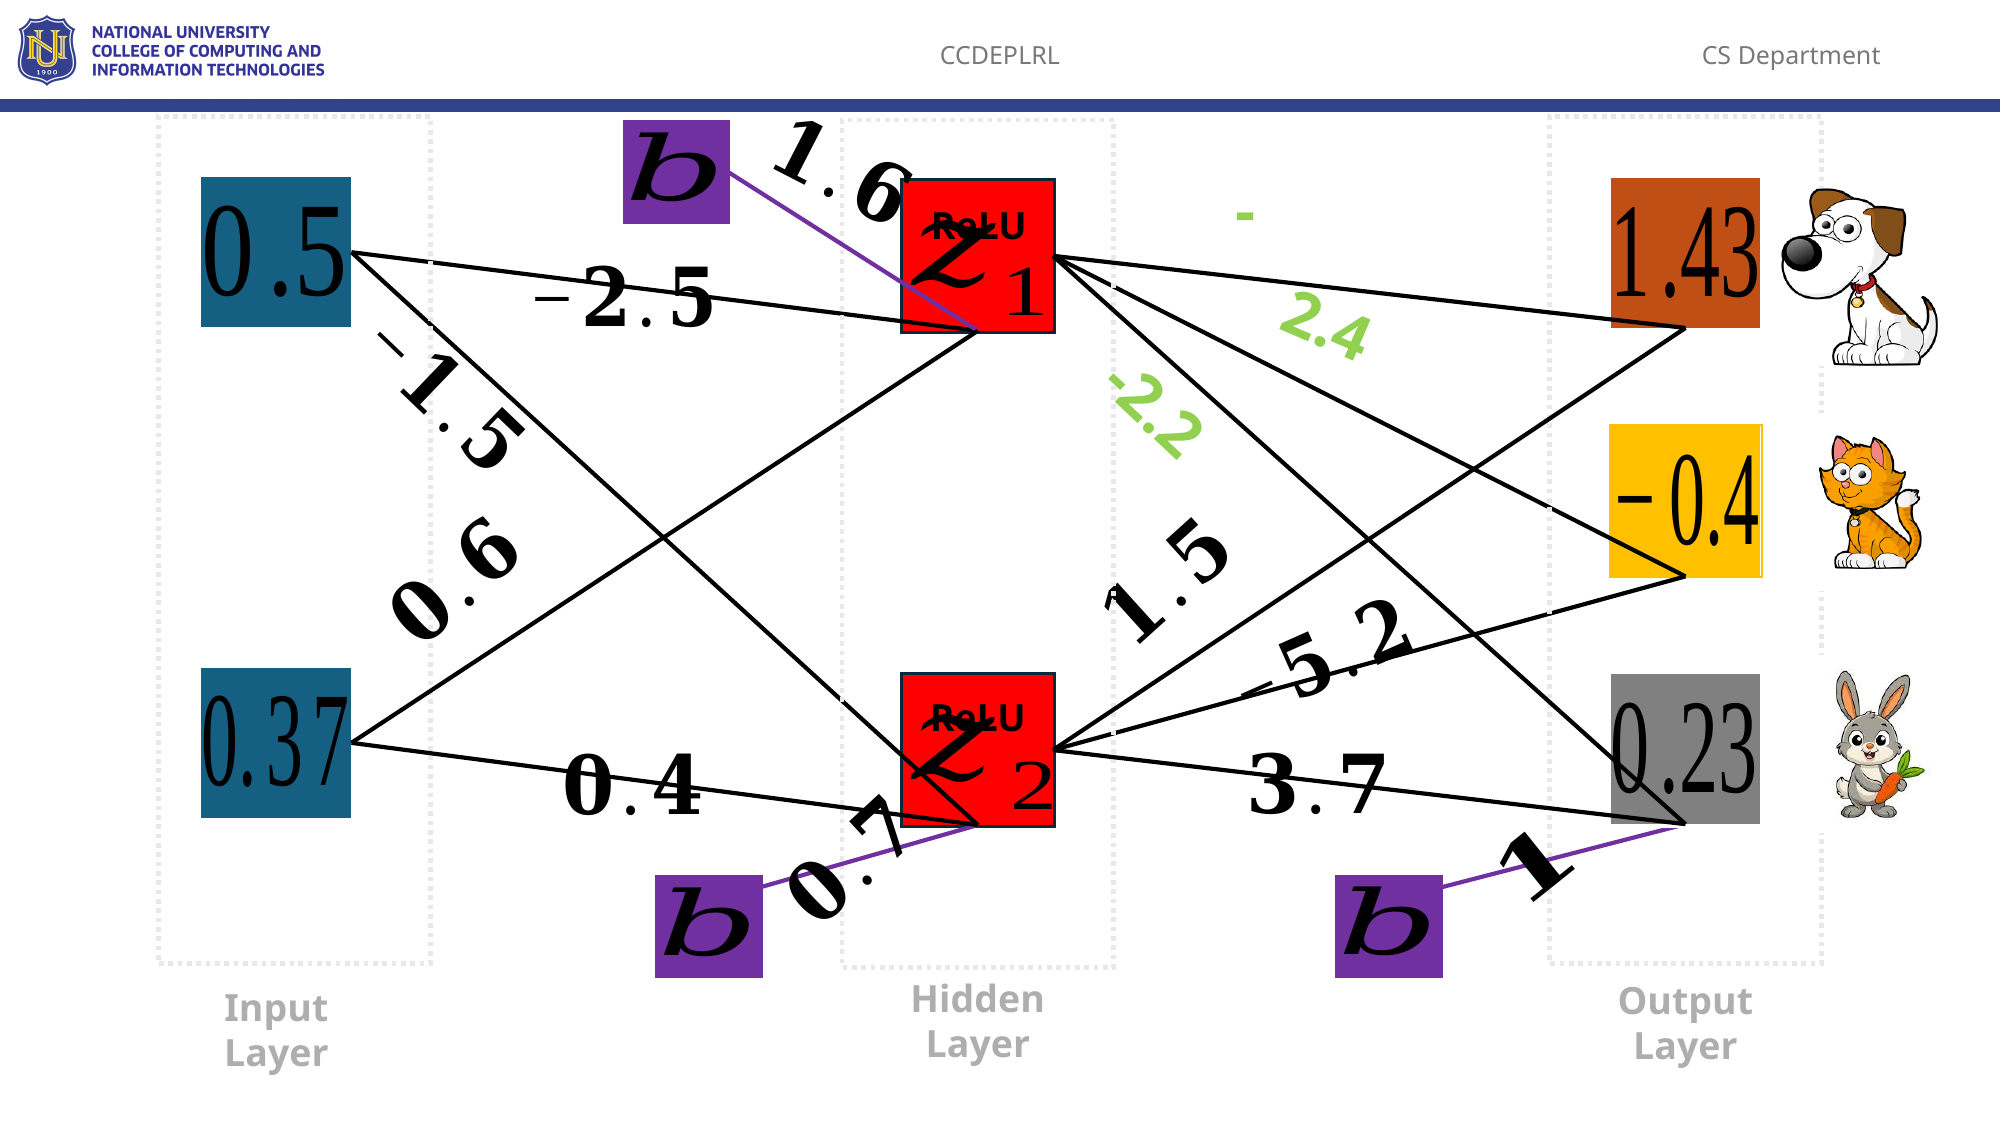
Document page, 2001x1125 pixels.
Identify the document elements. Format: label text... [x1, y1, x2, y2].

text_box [727, 171, 904, 255]
text_box Output Layer [1563, 969, 1808, 1075]
text_box Input Layer [173, 976, 380, 1081]
text_box [840, 118, 1115, 969]
text_box Hidden Layer [856, 968, 1100, 1073]
picture [1790, 654, 1969, 833]
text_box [350, 742, 904, 751]
picture [1781, 187, 1939, 366]
text_box [1548, 115, 1823, 965]
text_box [744, 751, 904, 893]
text_box ReLU [916, 194, 1042, 255]
text_box [157, 115, 432, 965]
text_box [350, 251, 727, 255]
text_box ReLU [915, 686, 1041, 747]
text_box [1425, 748, 1612, 892]
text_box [1052, 252, 1611, 751]
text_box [350, 255, 904, 742]
picture [1780, 413, 1960, 592]
picture [0, 0, 337, 99]
